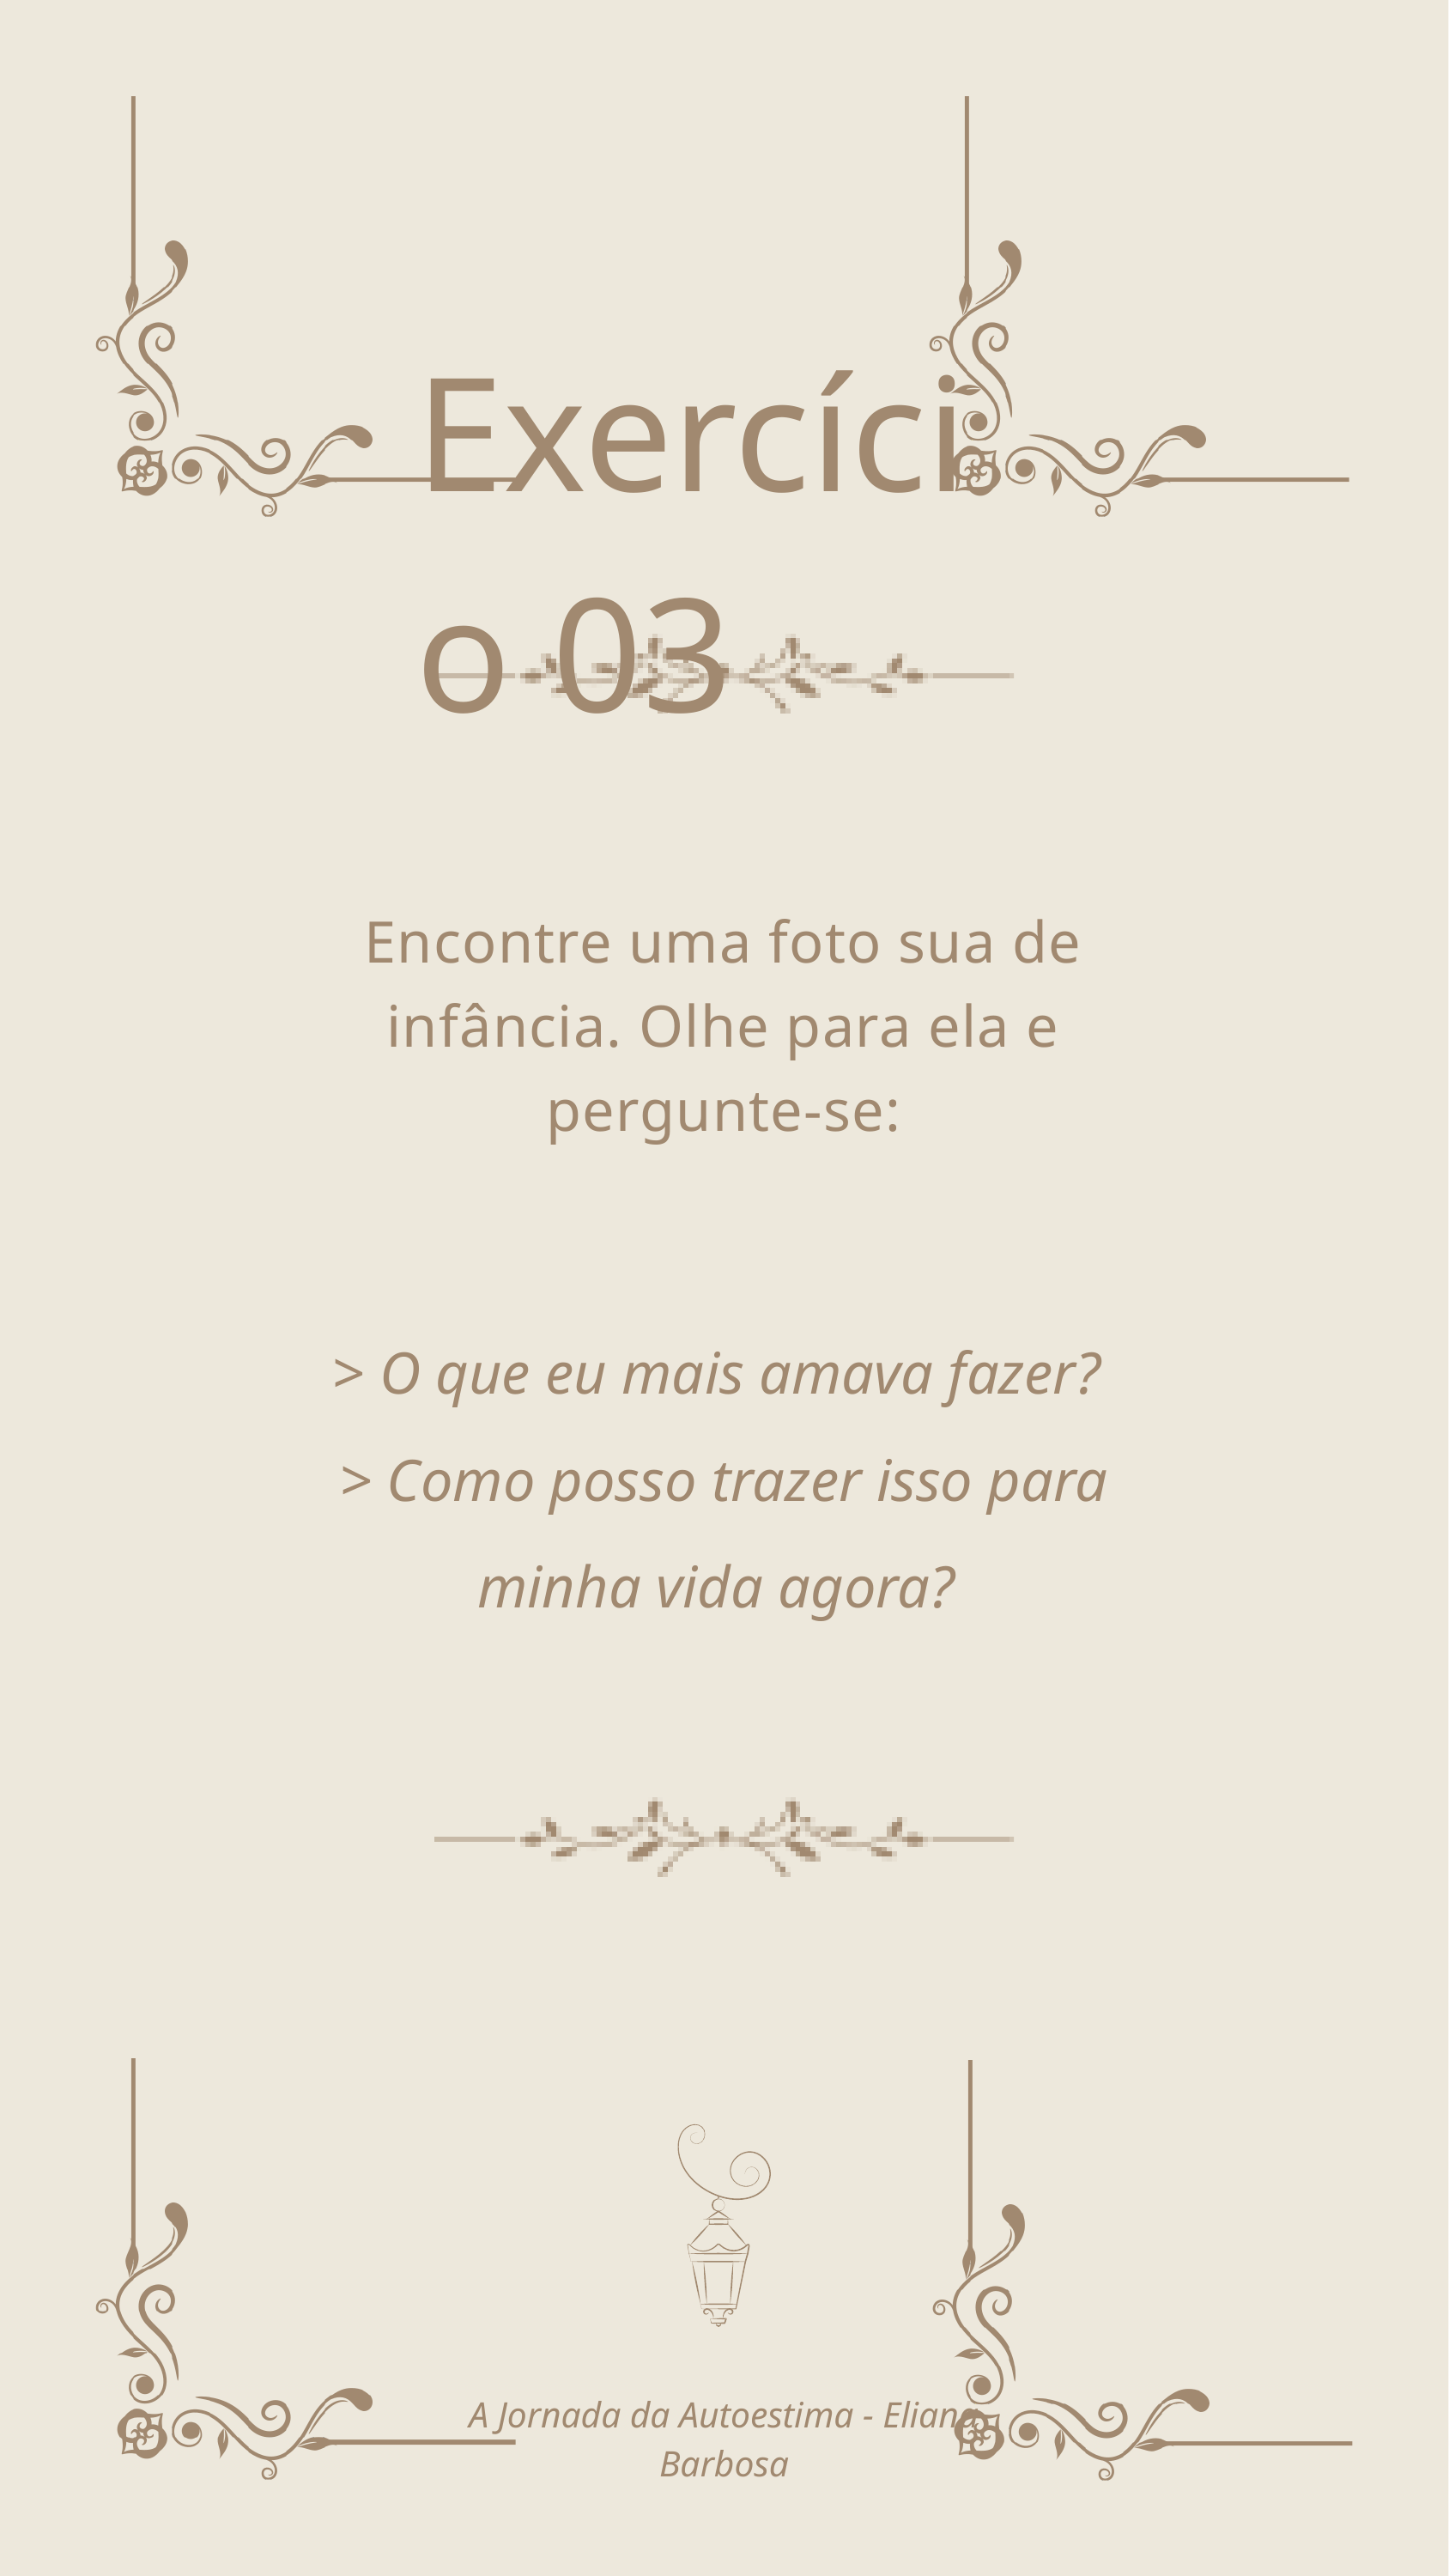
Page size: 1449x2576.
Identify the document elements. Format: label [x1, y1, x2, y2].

text_box [673, 2120, 775, 2331]
text_box [95, 96, 1353, 2481]
